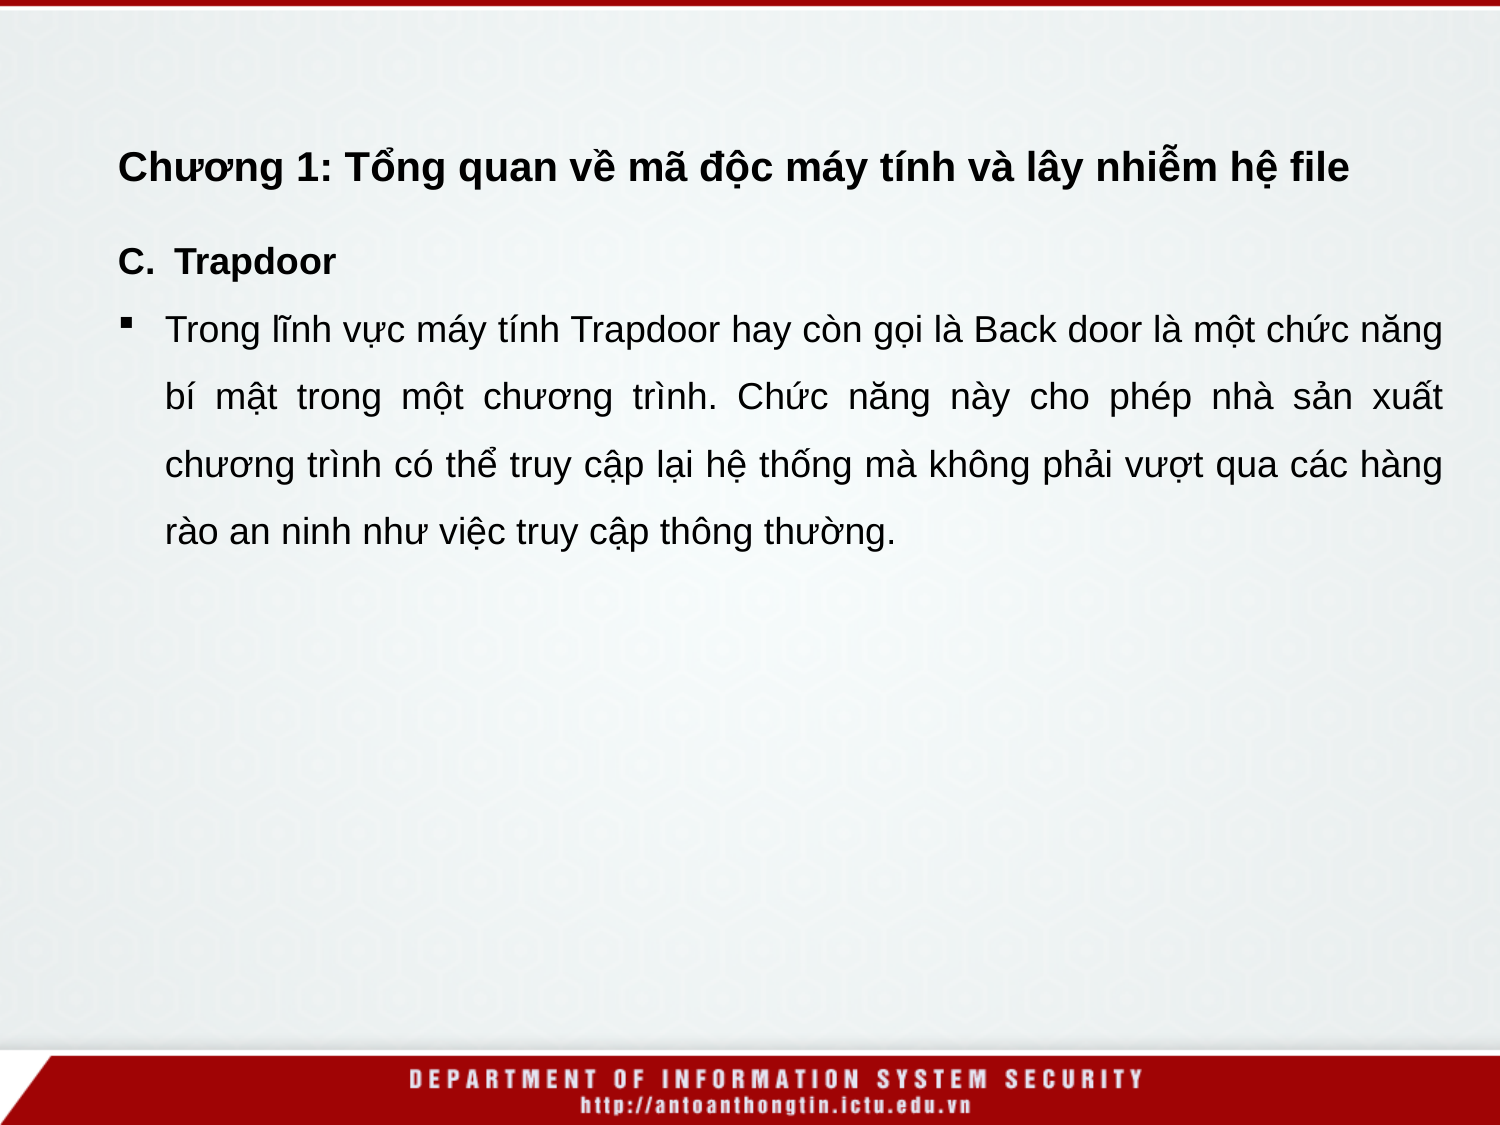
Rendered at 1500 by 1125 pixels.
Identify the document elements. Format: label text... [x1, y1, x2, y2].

text_box Trapdoor Trong lĩnh vực máy tính Trapdoor hay còn gọi là Back door là một chức năng bí mật trong một chương trình. Chức năng này cho phép nhà sản xuất chương trình có thể truy cập lại hệ thống mà không phải vượt qua các hàng rào an ninh như việc truy cập thông thường. [103, 229, 1459, 1012]
text_box Chương 1: Tổng quan về mã độc máy tính và lây nhiễm hệ file [103, 59, 1437, 195]
picture [0, 0, 1500, 1125]
